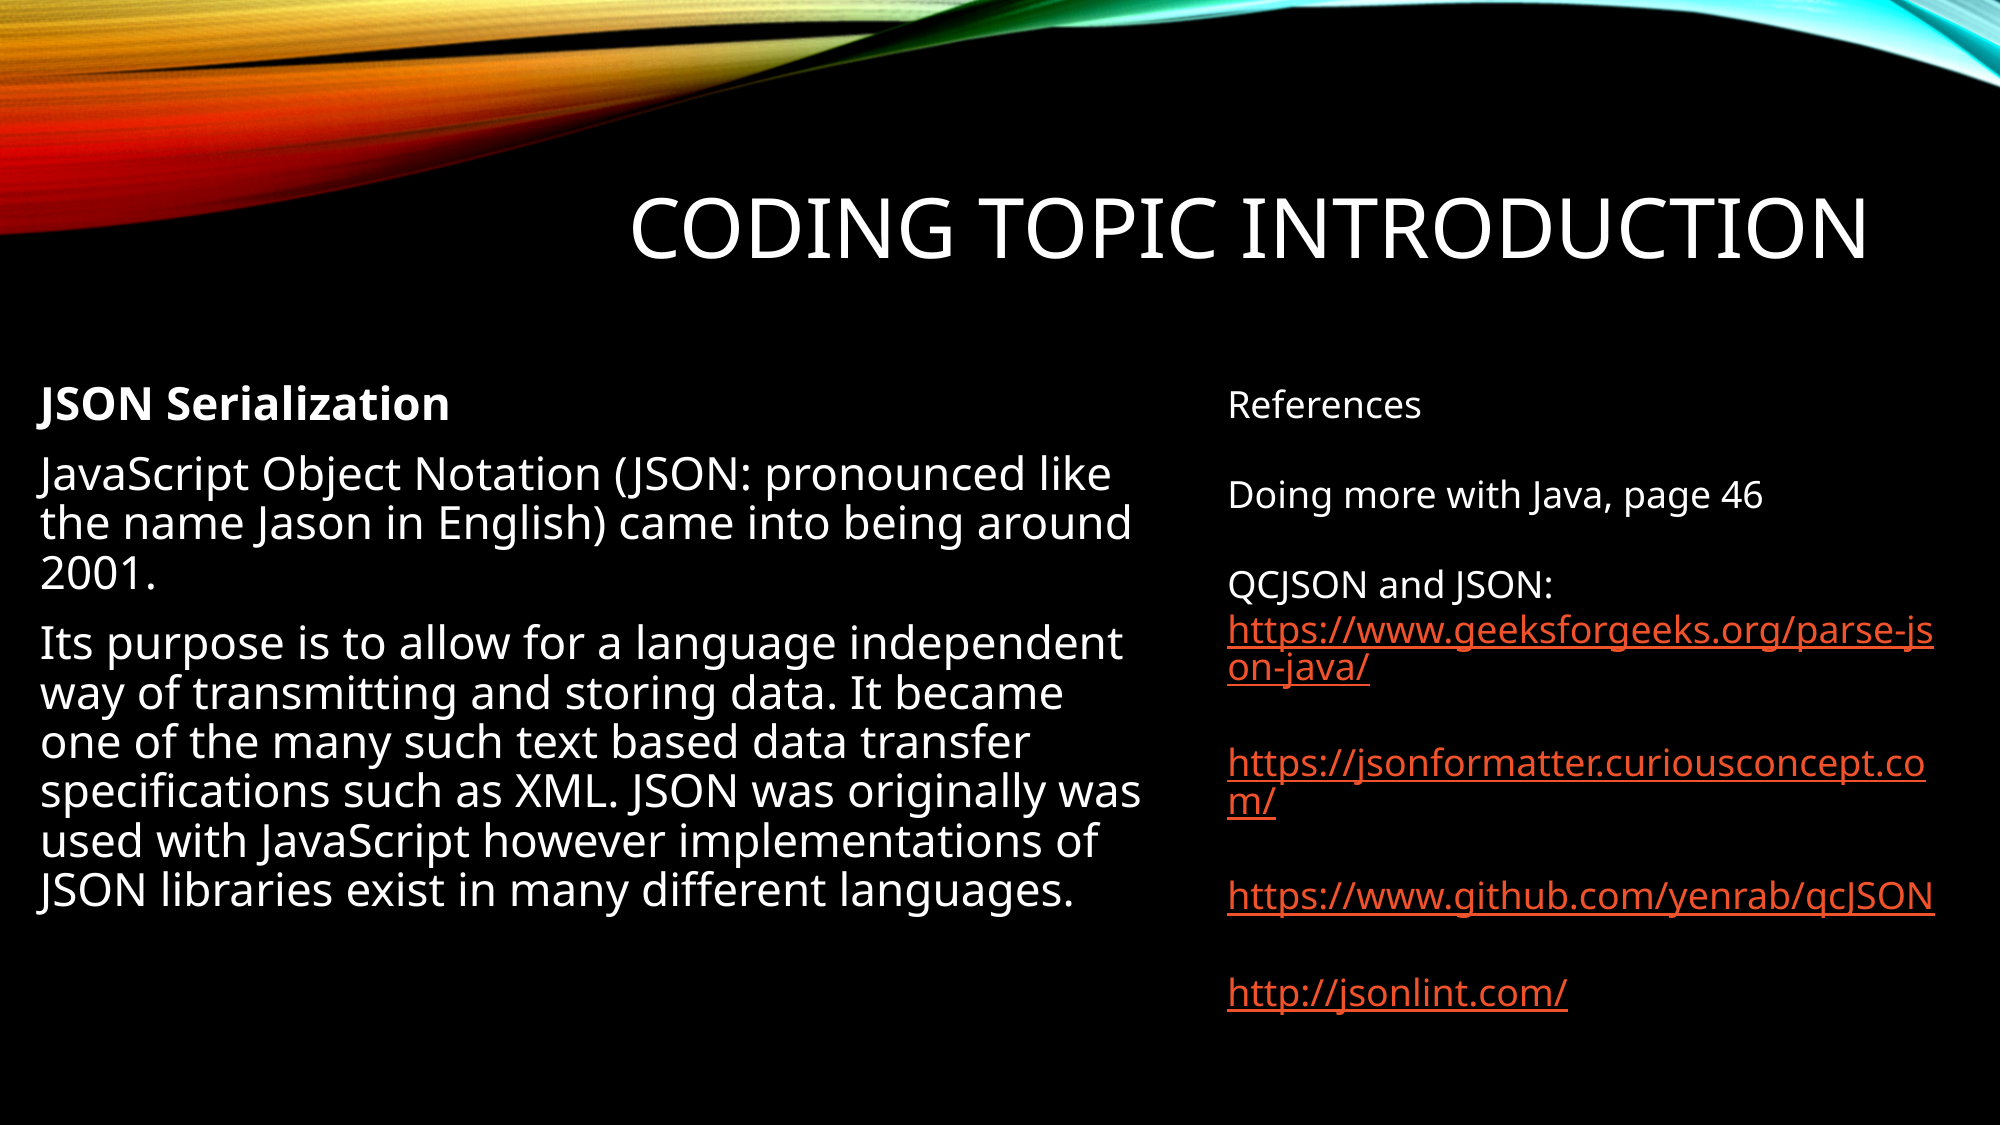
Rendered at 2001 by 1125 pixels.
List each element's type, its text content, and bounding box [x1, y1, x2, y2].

text_box References Doing more with Java, page 46 QCJSON and JSON: https://www.geeksforgeeks.org/parse-json-java/ https://jsonformatter.curiousconcept.com/ https://www.github.com/yenrab/qcJSON http://jsonlint.com/ [1212, 373, 1956, 997]
title CODING TOPIC INTRODUCTION [474, 125, 1888, 338]
list JSON Serialization JavaScript Object Notation (JSON: pronounced like the name Jason in English) came into being around 2001. Its purpose is to allow for a language independent way of transmitting and storing data. It became one of the many such text based data transfer specifications such as XML. JSON was originally was used with JavaScript however implementations of JSON libraries exist in many different languages. [24, 373, 1165, 1099]
picture [0, 0, 2000, 237]
